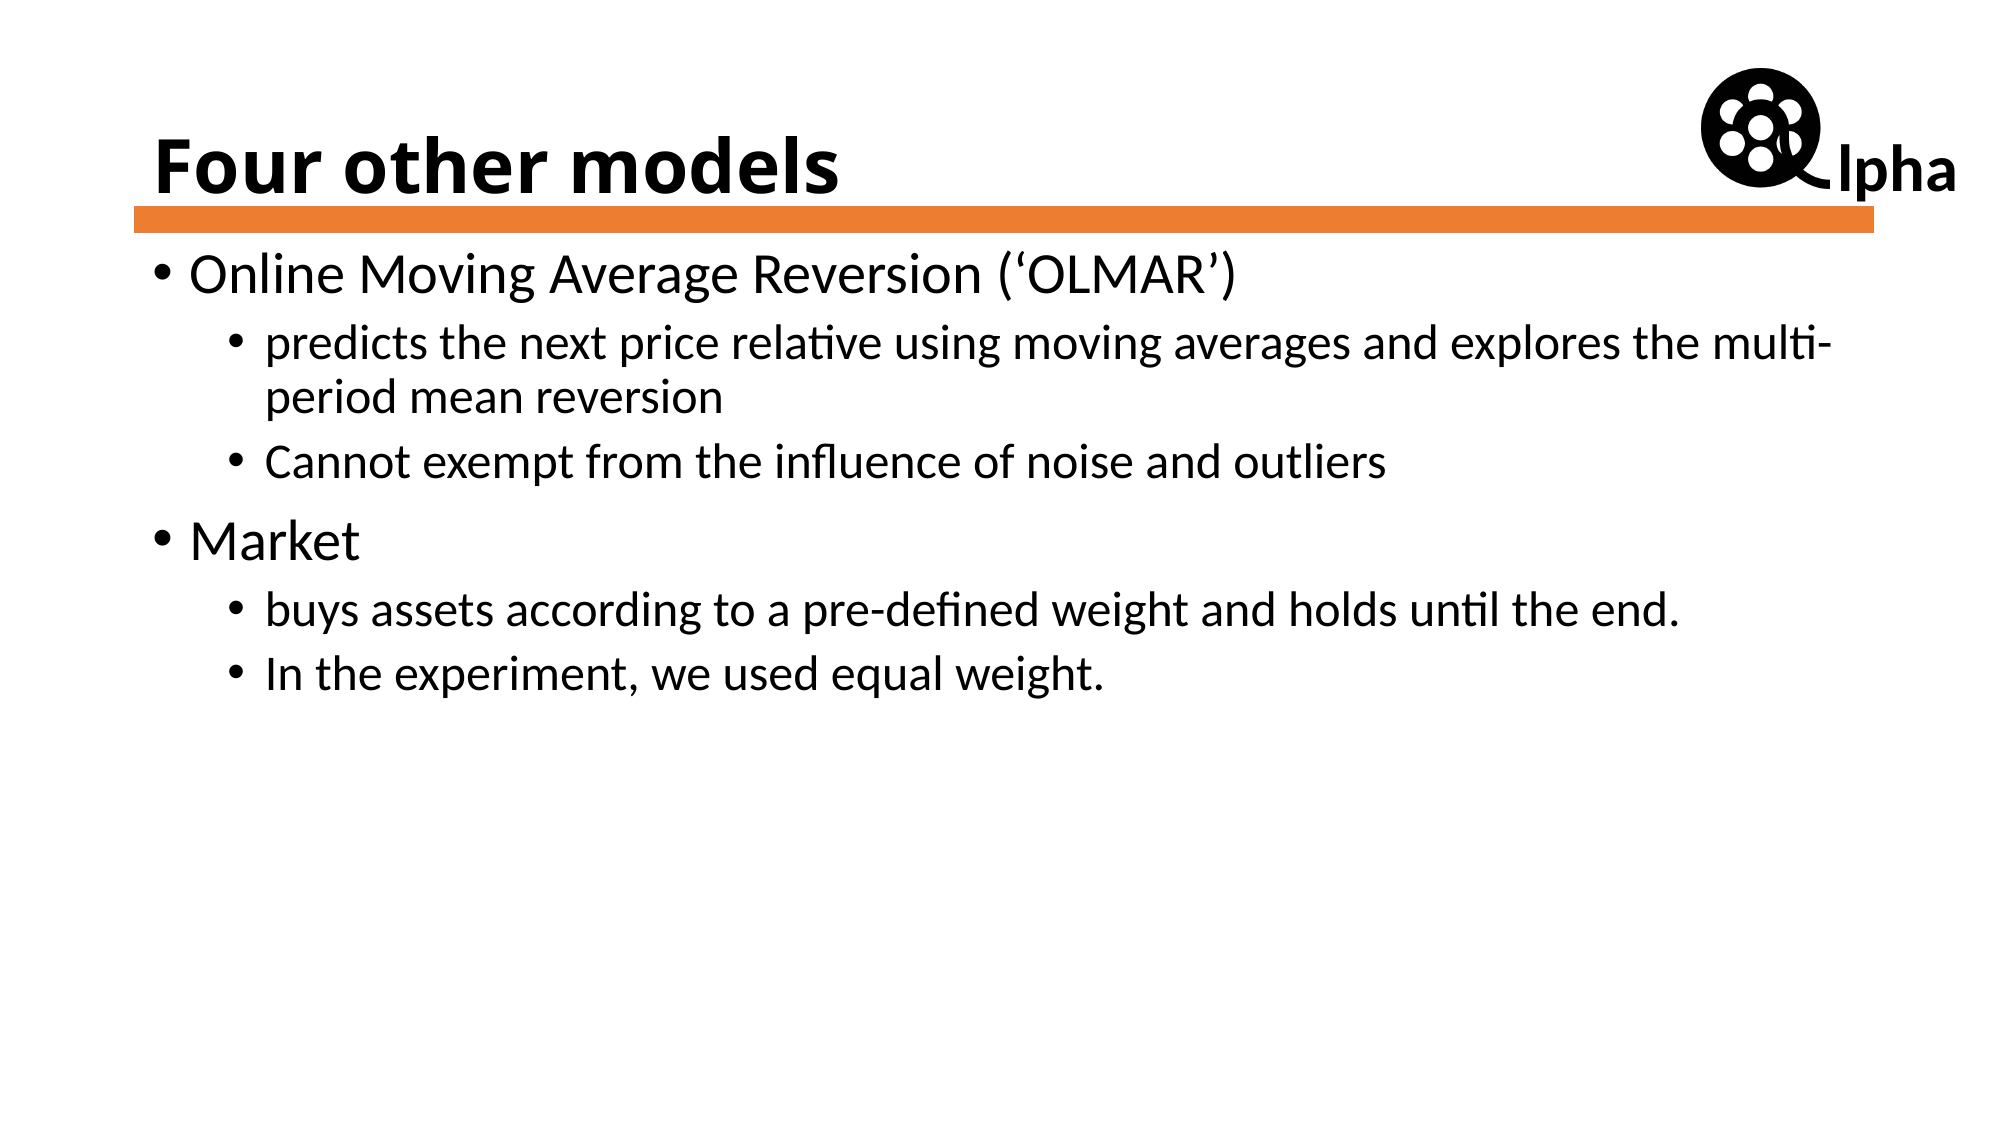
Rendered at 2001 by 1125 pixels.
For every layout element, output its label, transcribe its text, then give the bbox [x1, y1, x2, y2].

title Four other models [137, 126, 1863, 212]
list Online Moving Average Reversion (‘OLMAR’) predicts the next price relative using moving averages and explores the multi-period mean reversion Cannot exempt from the influence of noise and outliers Market buys assets according to a pre-defined weight and holds until the end. In the experiment, we used equal weight. [137, 235, 1863, 1014]
picture [1685, 52, 1836, 126]
